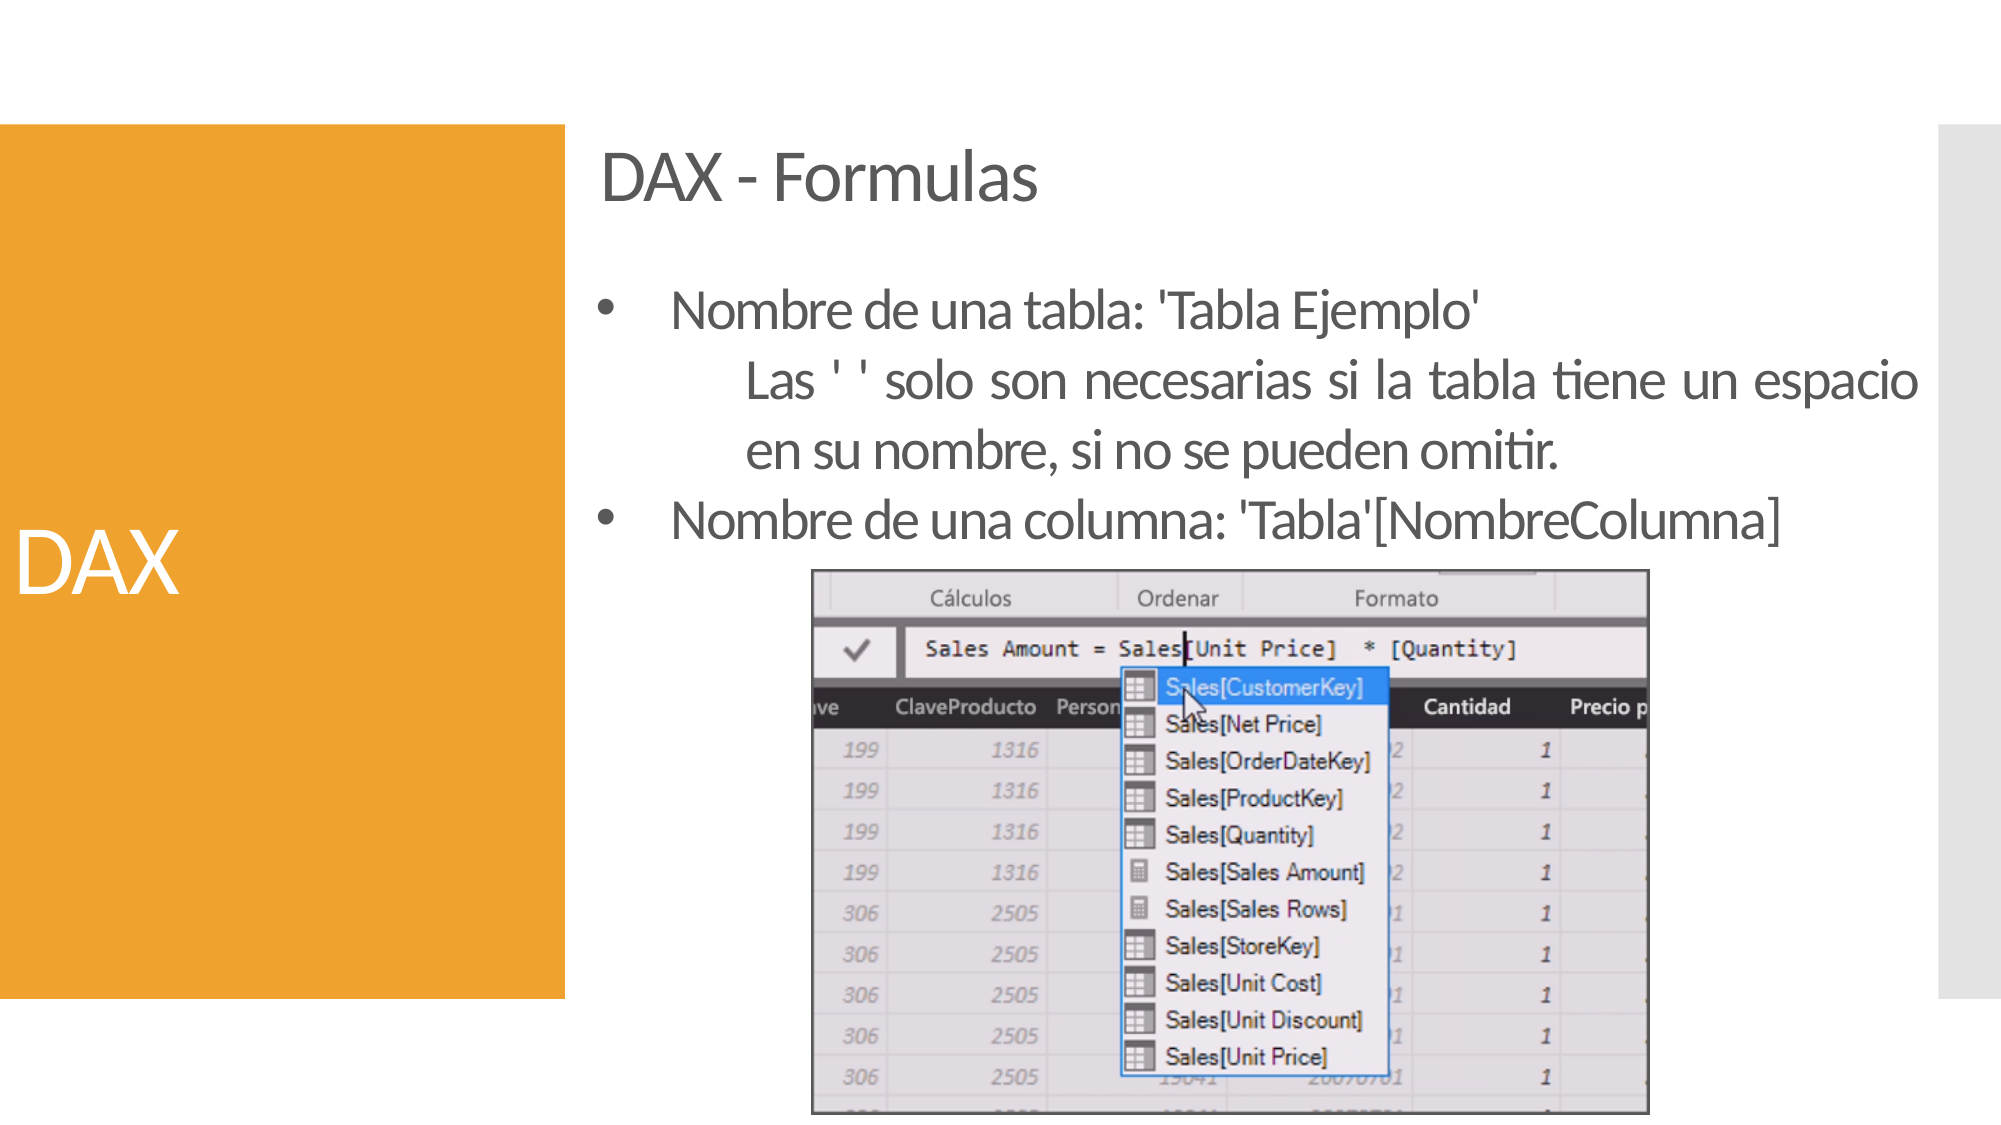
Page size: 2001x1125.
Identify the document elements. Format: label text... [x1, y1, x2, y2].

picture [811, 568, 1651, 1115]
title DAX [0, 184, 580, 940]
text_box Nombre de una tabla: 'Tabla Ejemplo' Las ' ' solo son necesarias si la tabla tiene un espacio en su nombre, si no se pueden omitir. Nombre de una columna: 'Tabla'[NombreColumna] [580, 263, 1934, 979]
text_box DAX - Formulas [585, 73, 1933, 224]
